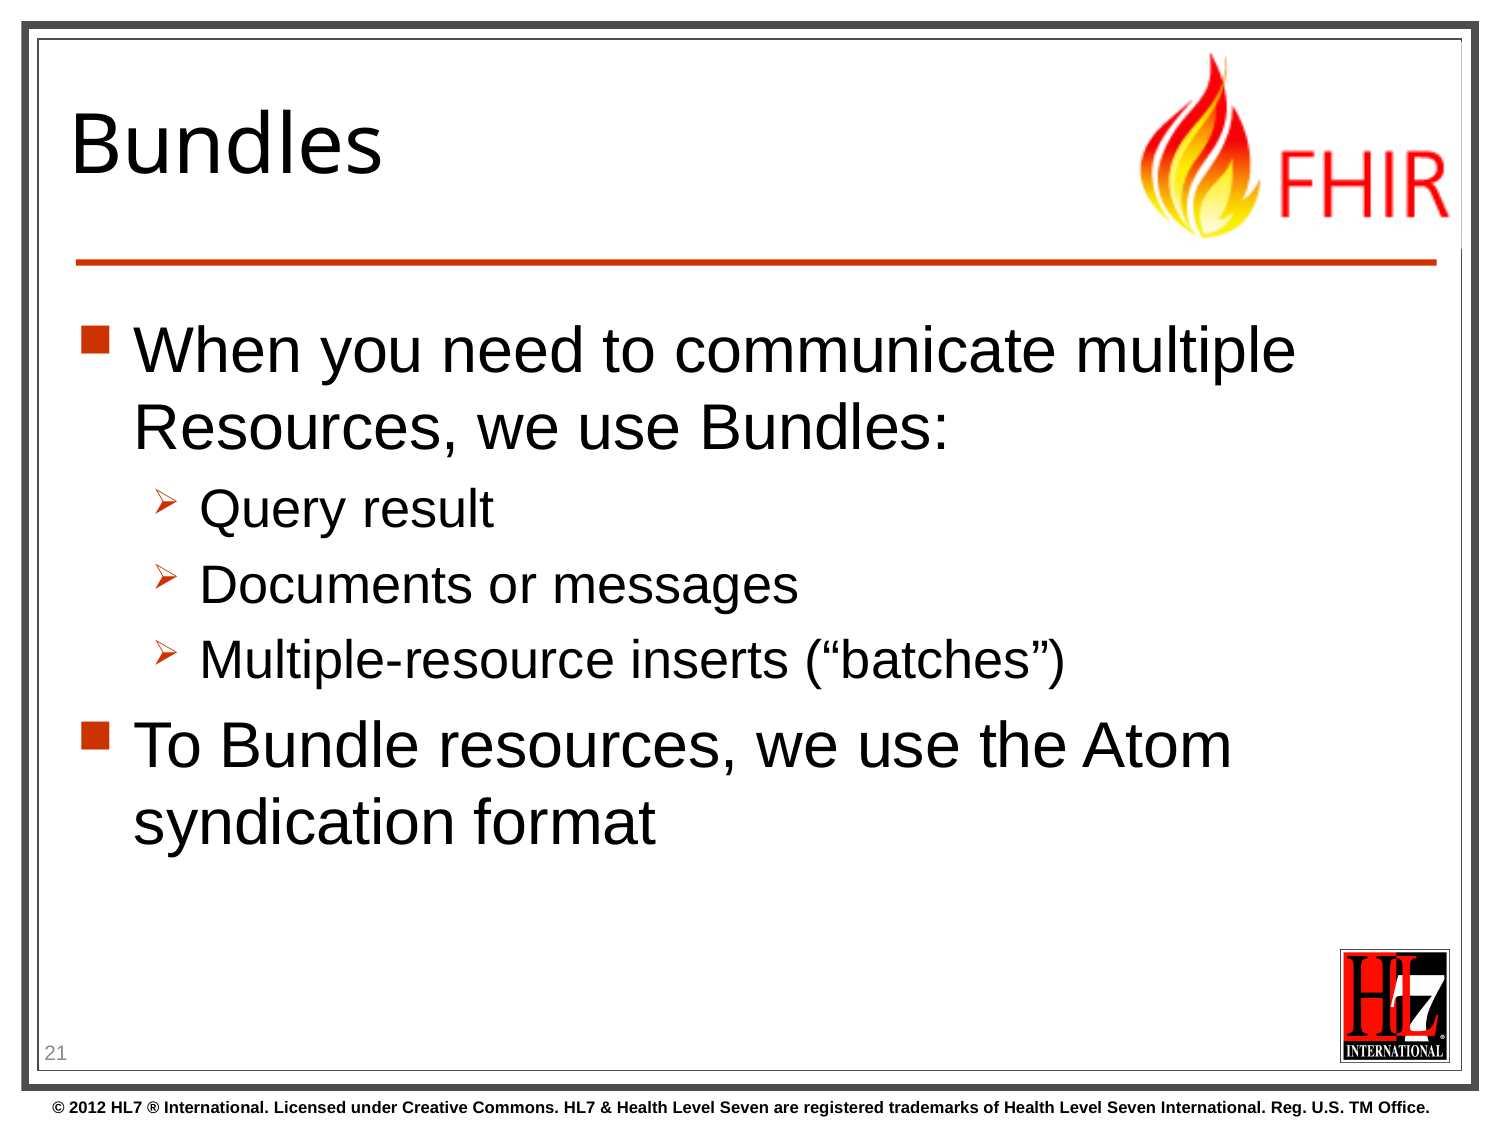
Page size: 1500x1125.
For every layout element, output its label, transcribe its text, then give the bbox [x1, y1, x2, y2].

slide_number 21 [29, 1034, 148, 1071]
picture [1128, 42, 1462, 249]
list When you need to communicate multiple Resources, we use Bundles: Query result Documents or messages Multiple-resource inserts (“batches”) To Bundle resources, we use the Atom syndication format [62, 299, 1438, 1035]
picture [1340, 949, 1450, 1063]
title Bundles [53, 54, 1128, 244]
